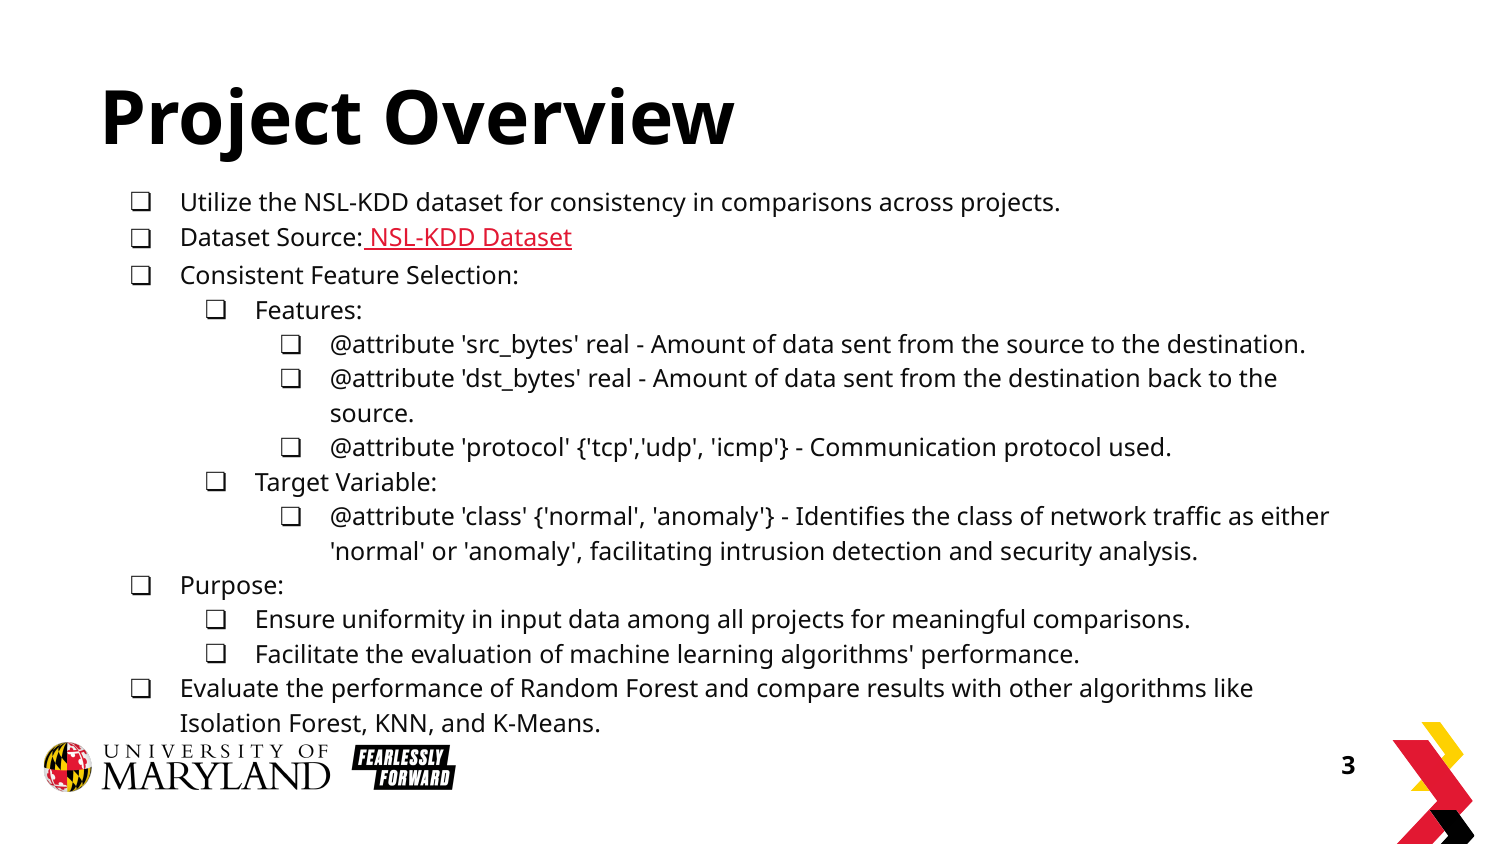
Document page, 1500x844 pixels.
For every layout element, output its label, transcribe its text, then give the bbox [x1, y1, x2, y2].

title Project Overview [99, 63, 1475, 166]
slide_number ‹#› [1280, 734, 1371, 800]
picture [1343, 722, 1475, 844]
picture [43, 742, 456, 792]
list Utilize the NSL-KDD dataset for consistency in comparisons across projects. Dataset Source: NSL-KDD Dataset Consistent Feature Selection: Features: @attribute 'src_bytes' real - Amount of data sent from the source to the destination. @attribute 'dst_bytes' real - Amount of data sent from the destination back to the source. @attribute 'protocol' {'tcp','udp', 'icmp'} - Communication protocol used. Target Variable: @attribute 'class' {'normal', 'anomaly'} - Identifies the class of network traffic as either 'normal' or 'anomaly', facilitating intrusion detection and security analysis. Purpose: Ensure uniformity in input data among all projects for meaningful comparisons. Facilitate the evaluation of machine learning algorithms' performance. Evaluate the performance of Random Forest and compare results with other algorithms like Isolation Forest, KNN, and K-Means. [104, 181, 1345, 682]
